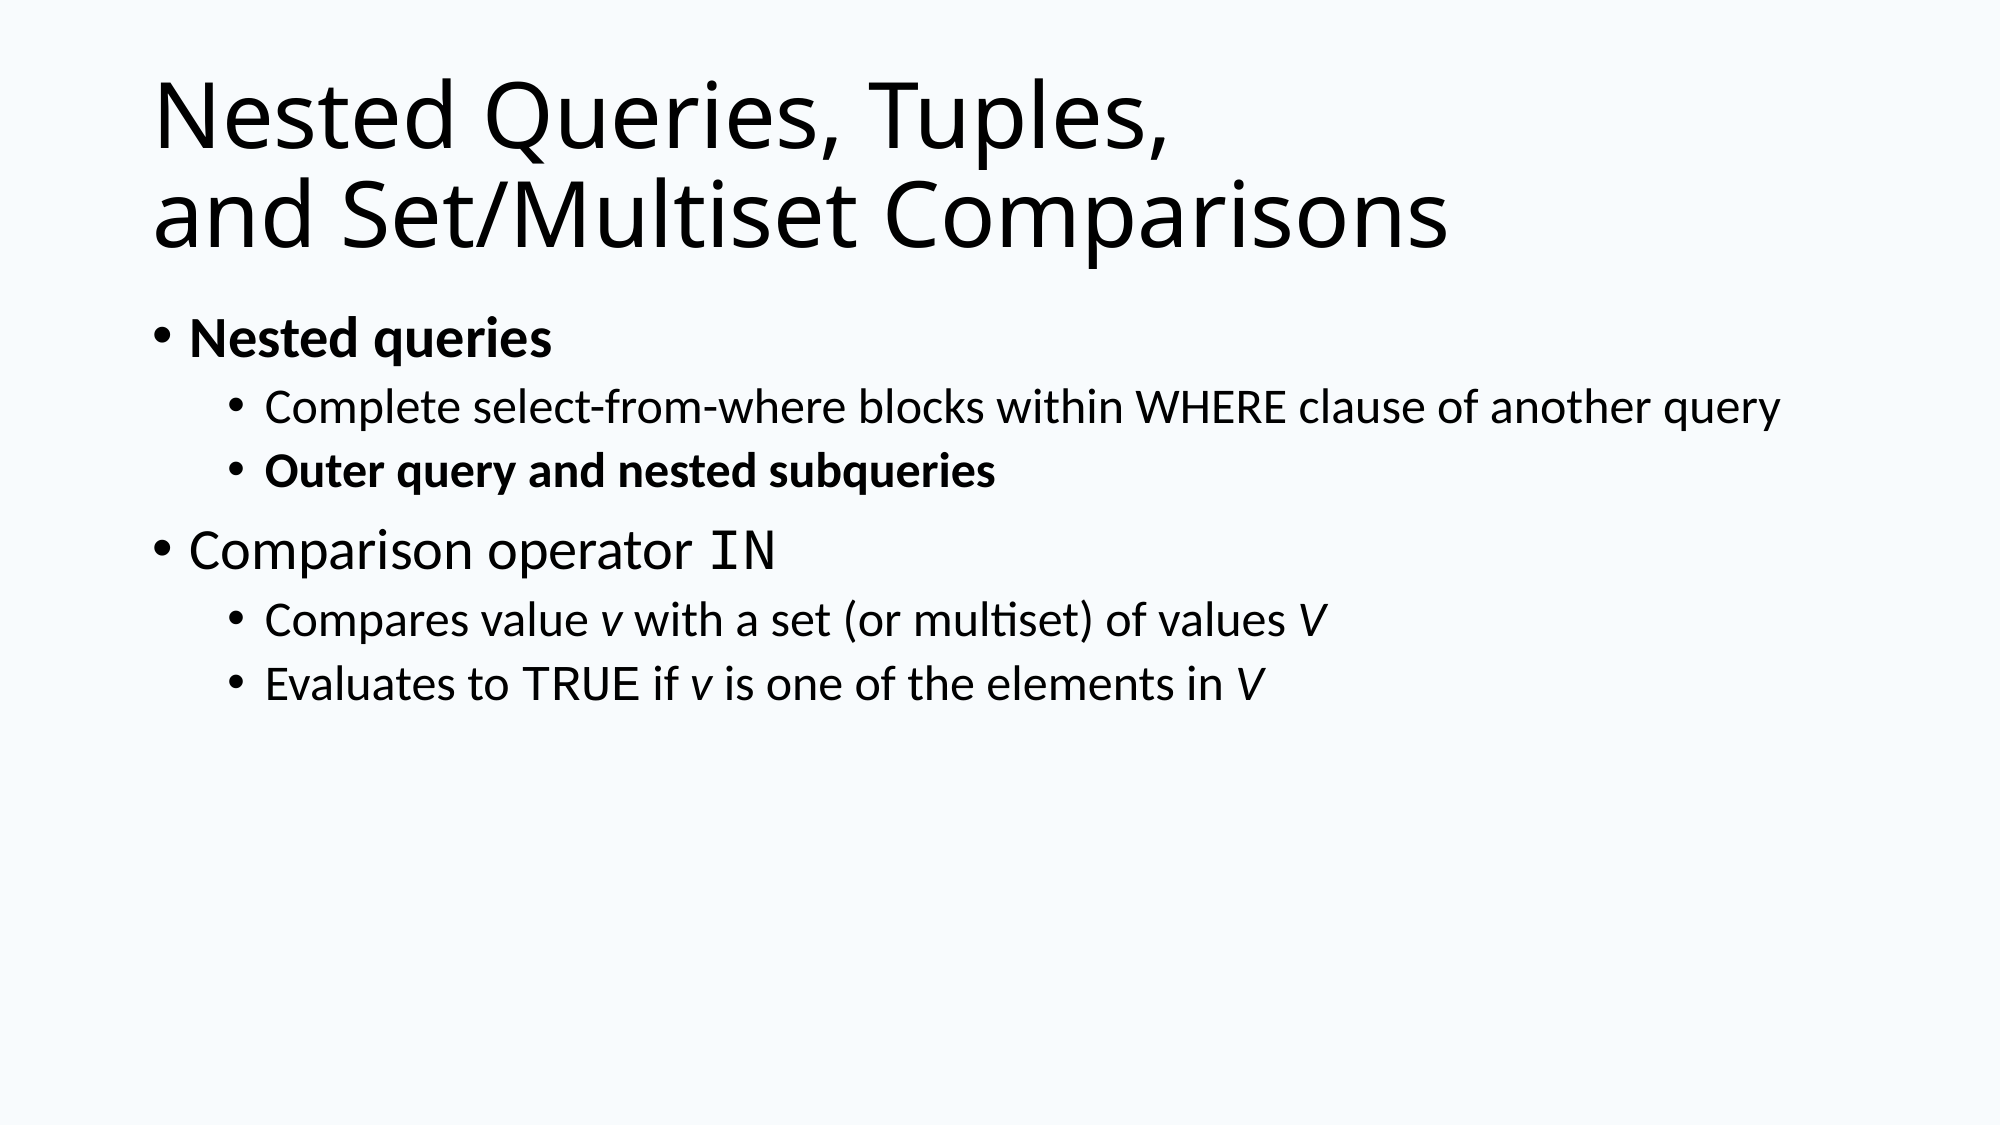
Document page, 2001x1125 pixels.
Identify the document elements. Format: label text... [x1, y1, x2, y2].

title Nested Queries, Tuples, and Set/Multiset Comparisons [137, 59, 1863, 278]
list Nested queries Complete select-from-where blocks within WHERE clause of another query Outer query and nested subqueries Comparison operator IN Compares value v with a set (or multiset) of values V Evaluates to TRUE if v is one of the elements in V [137, 299, 1863, 1014]
